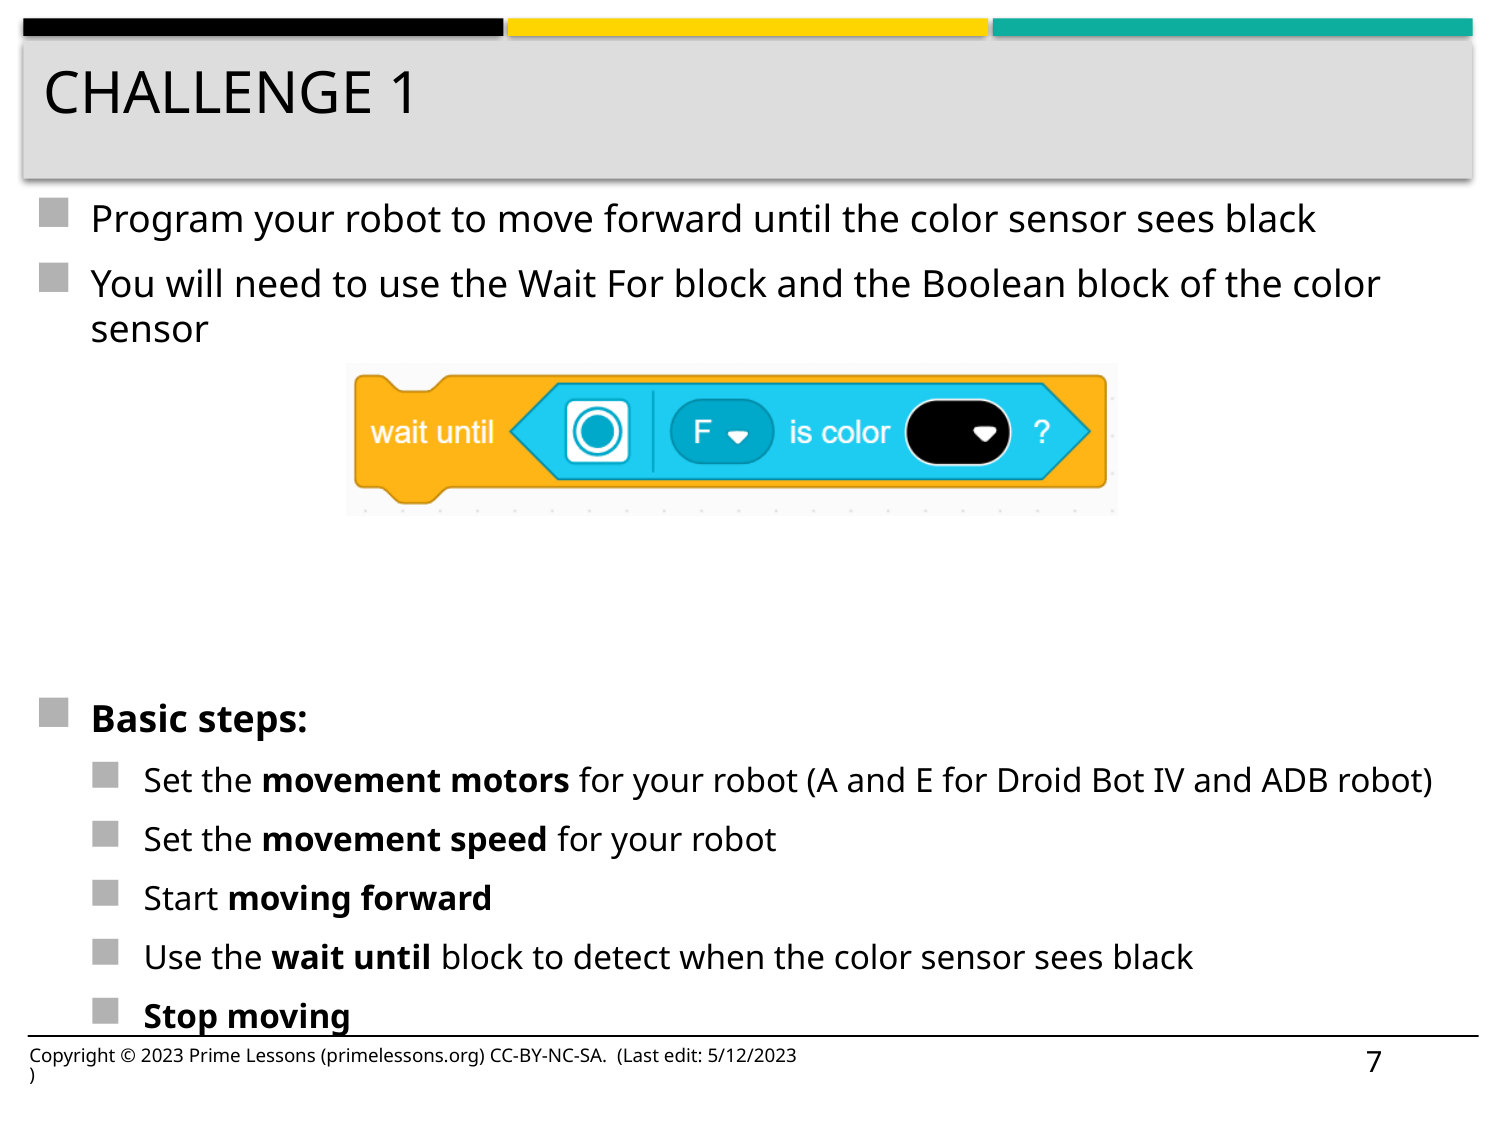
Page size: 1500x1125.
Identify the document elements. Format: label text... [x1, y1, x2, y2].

picture [345, 362, 1119, 516]
list Program your robot to move forward until the color sensor sees black You will need to use the Wait For block and the Boolean block of the color sensor Basic steps: Set the movement motors for your robot (A and E for Droid Bot IV and ADB robot) Set the movement speed for your robot Start moving forward Use the wait until block to detect when the color sensor sees black Stop moving [25, 187, 1475, 1021]
slide_number 7 [1351, 1036, 1478, 1097]
title Challenge 1 [28, 48, 1464, 172]
footer Copyright © 2023 Prime Lessons (primelessons.org) CC-BY-NC-SA. (Last edit: 5/12/2023) [14, 1036, 814, 1097]
